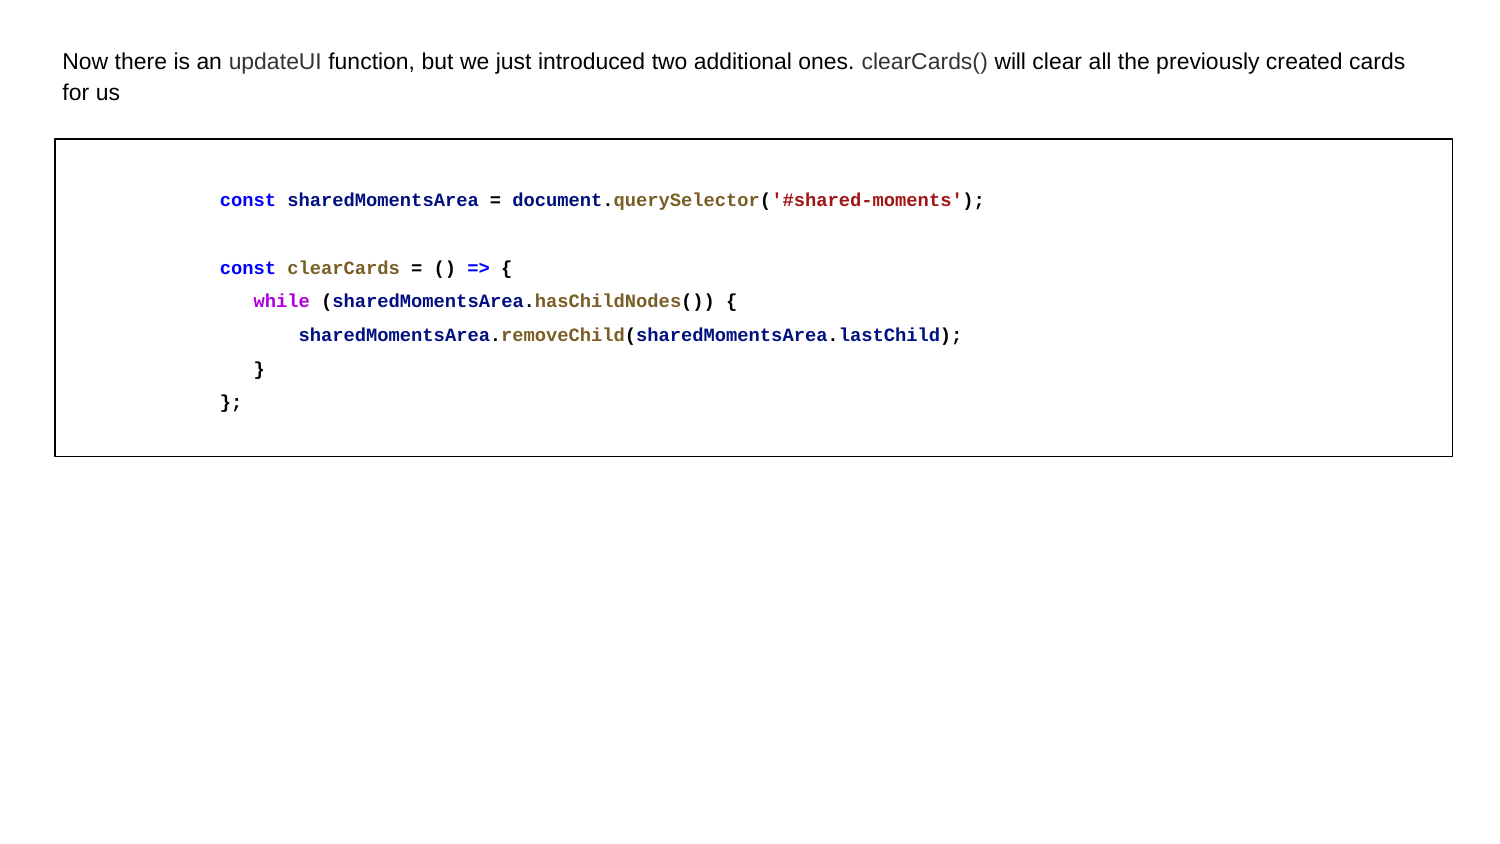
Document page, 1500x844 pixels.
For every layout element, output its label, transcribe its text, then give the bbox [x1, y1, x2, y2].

list const sharedMomentsArea = document.querySelector('#shared-moments'); const clearCards = () => { while (sharedMomentsArea.hasChildNodes()) { sharedMomentsArea.removeChild(sharedMomentsArea.lastChild); } }; [54, 139, 1453, 457]
list Now there is an updateUI function, but we just introduced two additional ones. clearCards() will clear all the previously created cards for us [47, 27, 1446, 123]
